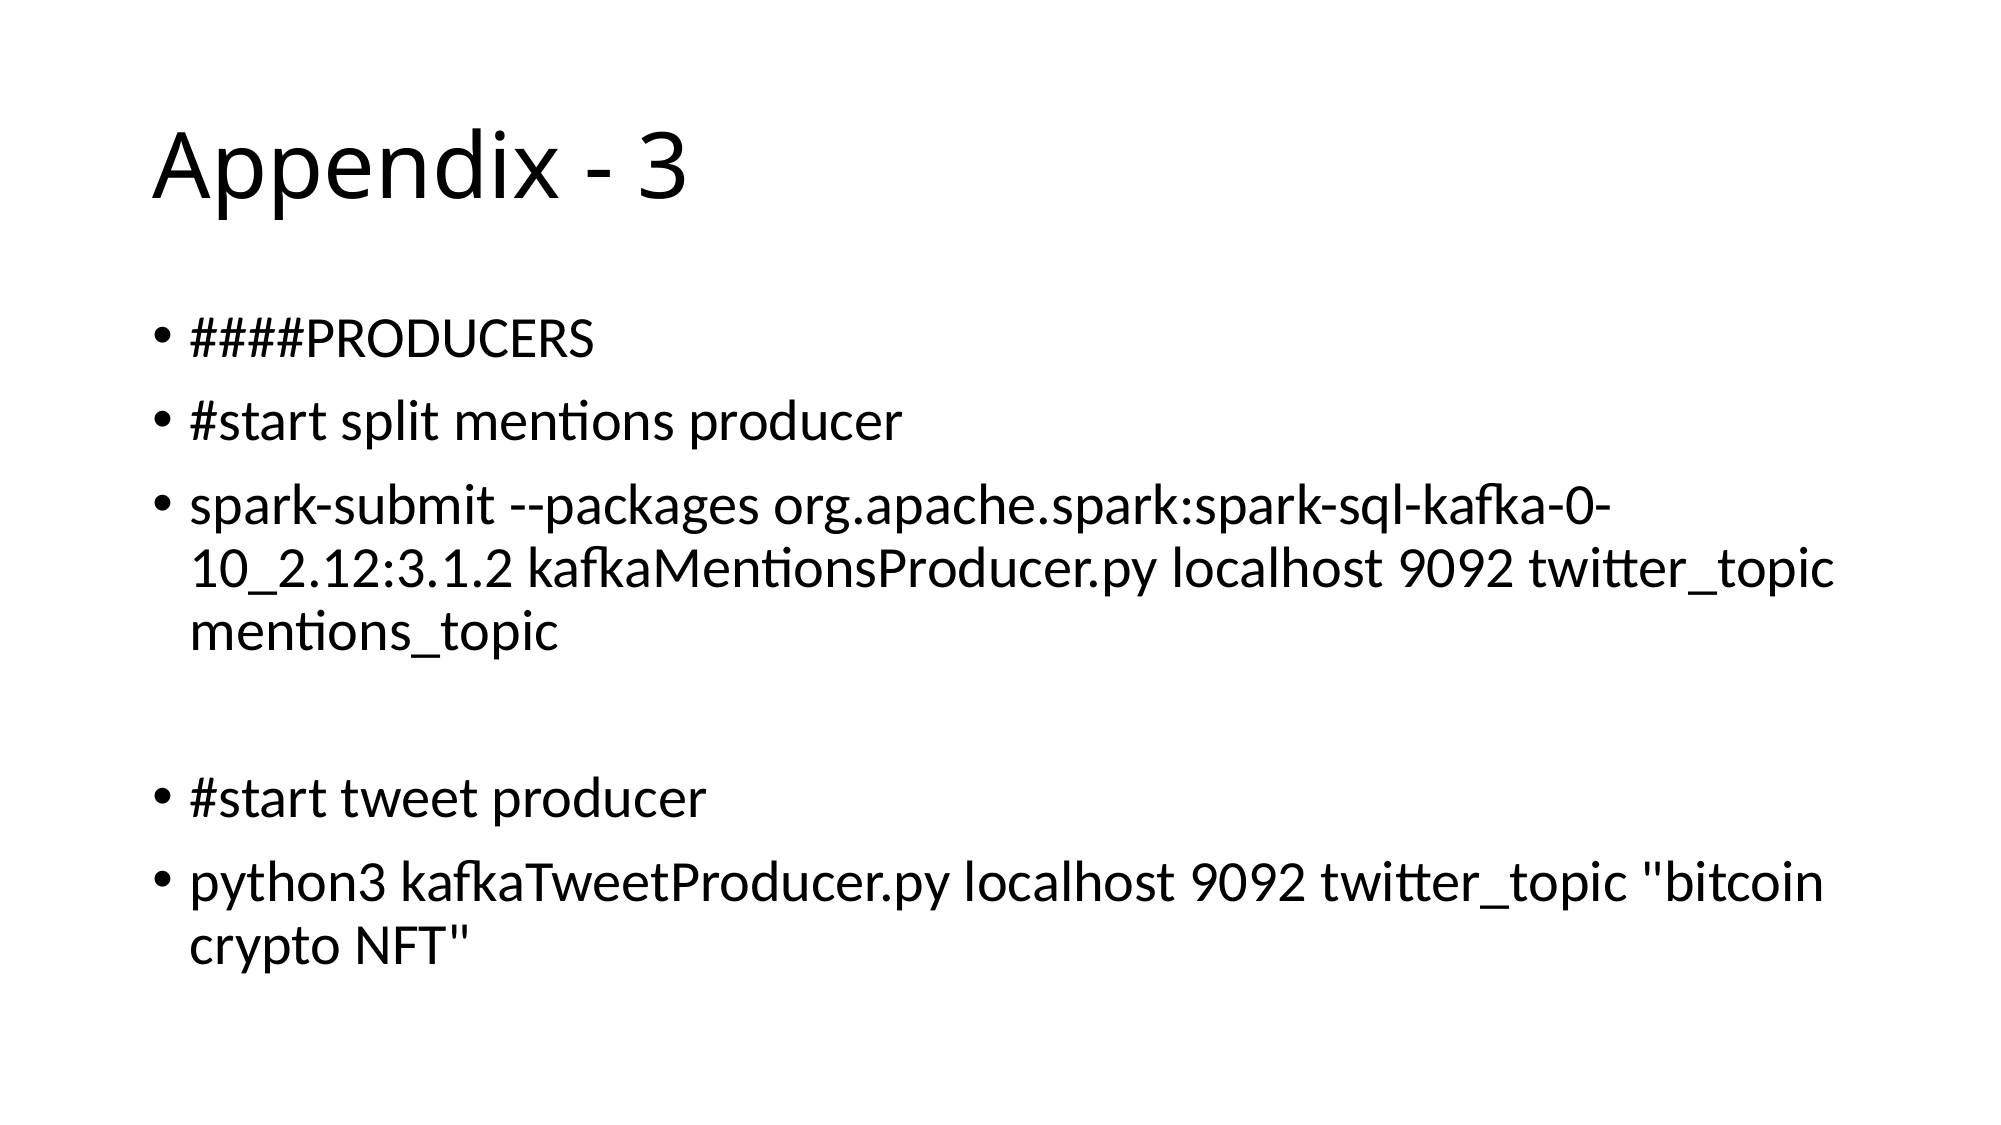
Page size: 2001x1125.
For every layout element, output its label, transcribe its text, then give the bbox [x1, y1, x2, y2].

title Appendix - 3 [137, 59, 1863, 278]
list ####PRODUCERS #start split mentions producer spark-submit --packages org.apache.spark:spark-sql-kafka-0-10_2.12:3.1.2 kafkaMentionsProducer.py localhost 9092 twitter_topic mentions_topic #start tweet producer python3 kafkaTweetProducer.py localhost 9092 twitter_topic "bitcoin crypto NFT" [137, 299, 1863, 1014]
